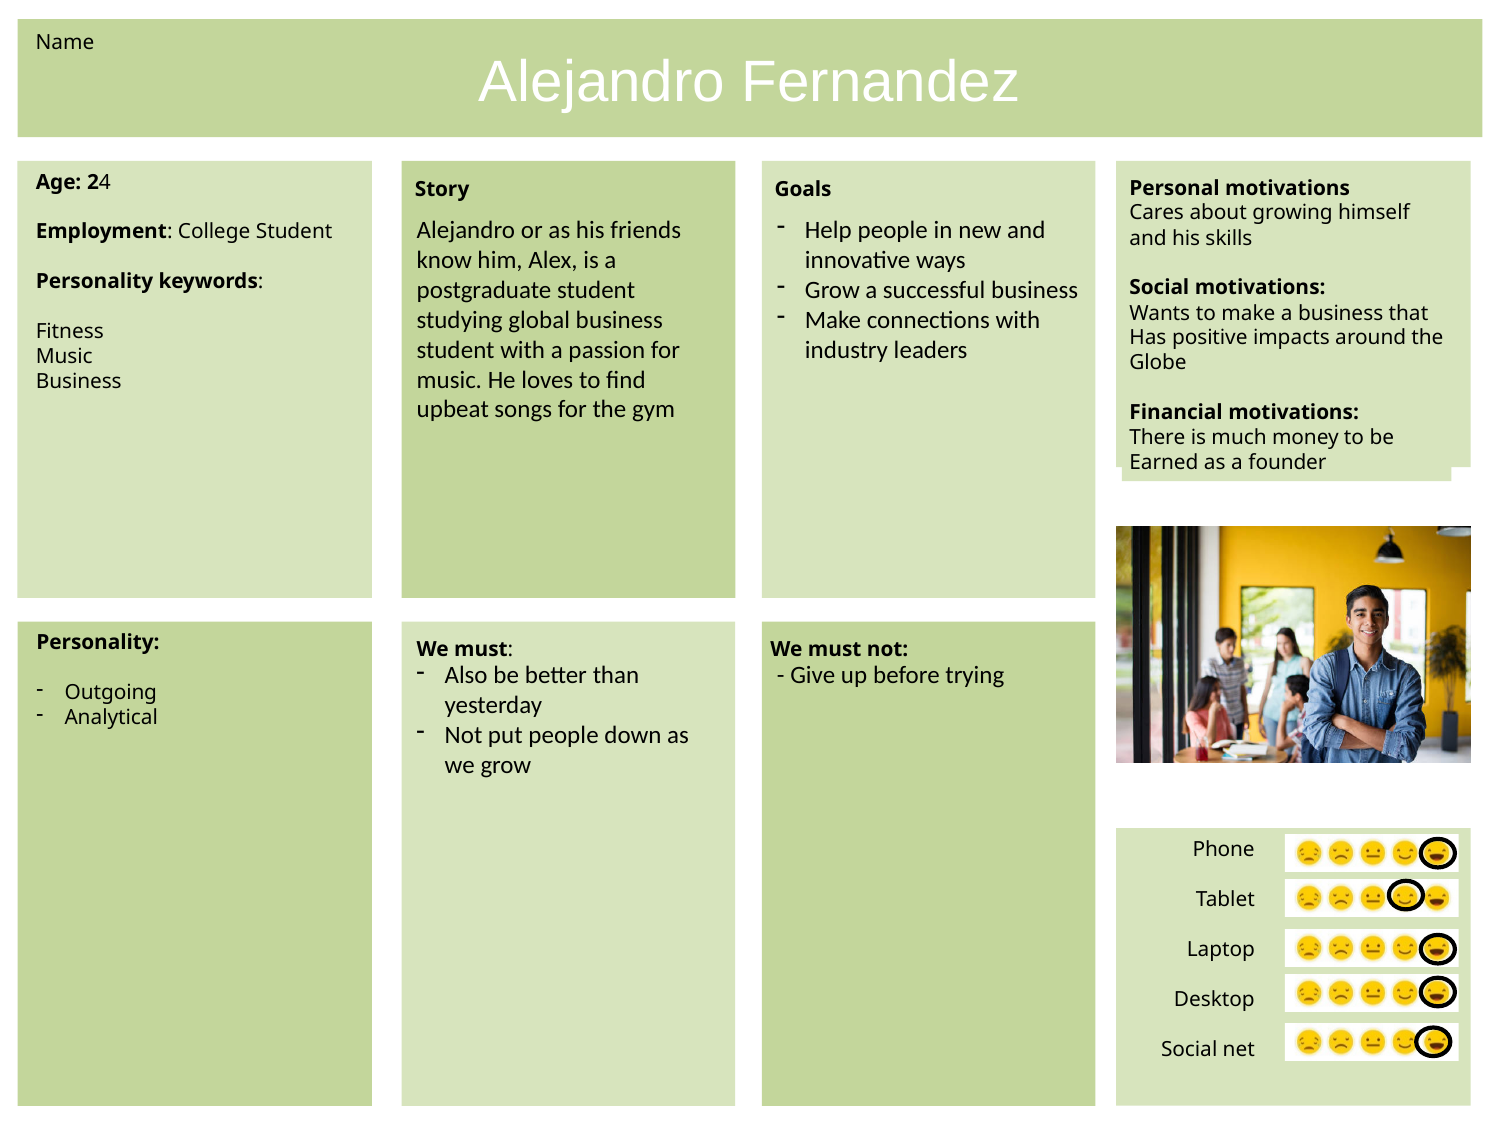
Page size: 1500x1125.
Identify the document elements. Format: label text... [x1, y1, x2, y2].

text_box [17, 160, 372, 598]
text_box [1116, 160, 1471, 468]
text_box [17, 621, 372, 1106]
picture [1284, 1022, 1459, 1061]
text_box Phone Tablet Laptop Desktop Social net [1123, 828, 1263, 1068]
picture [1284, 834, 1459, 873]
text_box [761, 160, 1096, 599]
picture [1284, 879, 1459, 918]
picture [1284, 928, 1459, 967]
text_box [17, 18, 1483, 138]
text_box Age: 24 Employment: College Student Personality keywords: Fitness Music Business [28, 160, 341, 401]
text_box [761, 621, 1096, 1107]
picture [1115, 526, 1471, 763]
text_box Personality: Outgoing Analytical [28, 621, 168, 737]
text_box [1116, 828, 1471, 1106]
picture [1284, 973, 1459, 1012]
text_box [401, 160, 736, 599]
text_box Personal motivations Cares about growing himself and his skills Social motivations: Wants to make a business that Has positive impacts around the Globe Financial motivations: There is much money to be Earned as a founder [1121, 166, 1452, 482]
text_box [401, 621, 736, 1107]
